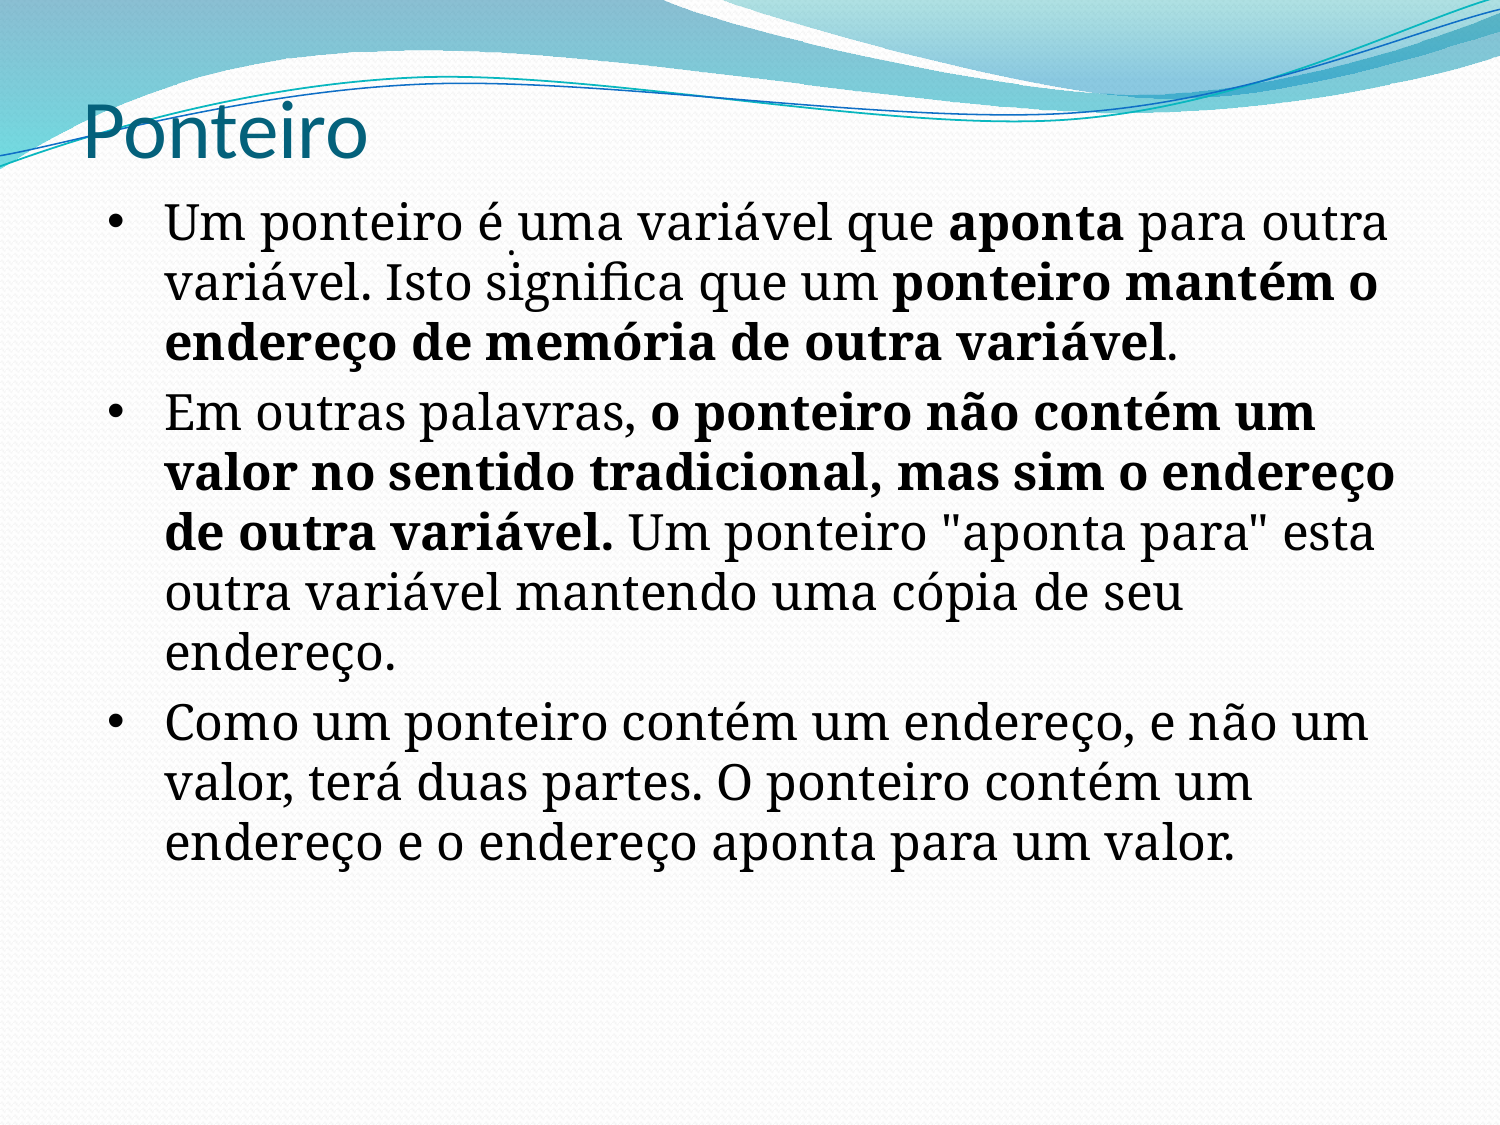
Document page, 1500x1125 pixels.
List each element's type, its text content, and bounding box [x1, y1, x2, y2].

title Ponteiro [82, 35, 1432, 176]
text_box Um ponteiro é uma variável que aponta para outra variável. Isto significa que um ponteiro mantém o endereço de memória de outra variável. Em outras palavras, o ponteiro não contém um valor no sentido tradicional, mas sim o endereço de outra variável. Um ponteiro "aponta para" esta outra variável mantendo uma cópia de seu endereço. Como um ponteiro contém um endereço, e não um valor, terá duas partes. O ponteiro contém um endereço e o endereço aponta para um valor. [92, 183, 1443, 953]
